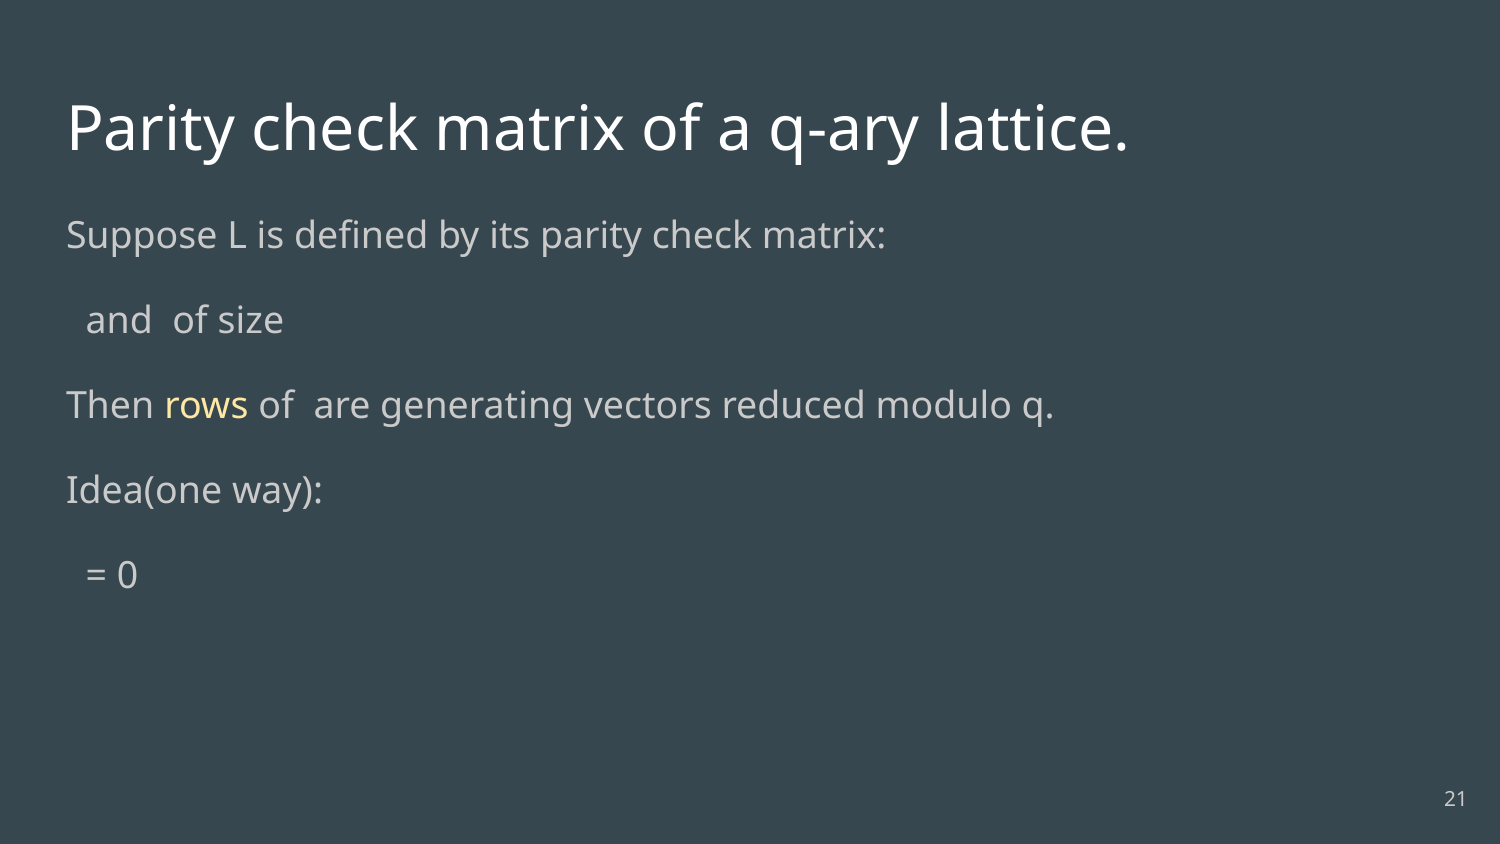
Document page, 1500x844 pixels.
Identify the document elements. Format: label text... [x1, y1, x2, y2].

title Parity check matrix of a q-ary lattice. [51, 72, 1449, 167]
slide_number 21 [1392, 767, 1483, 833]
